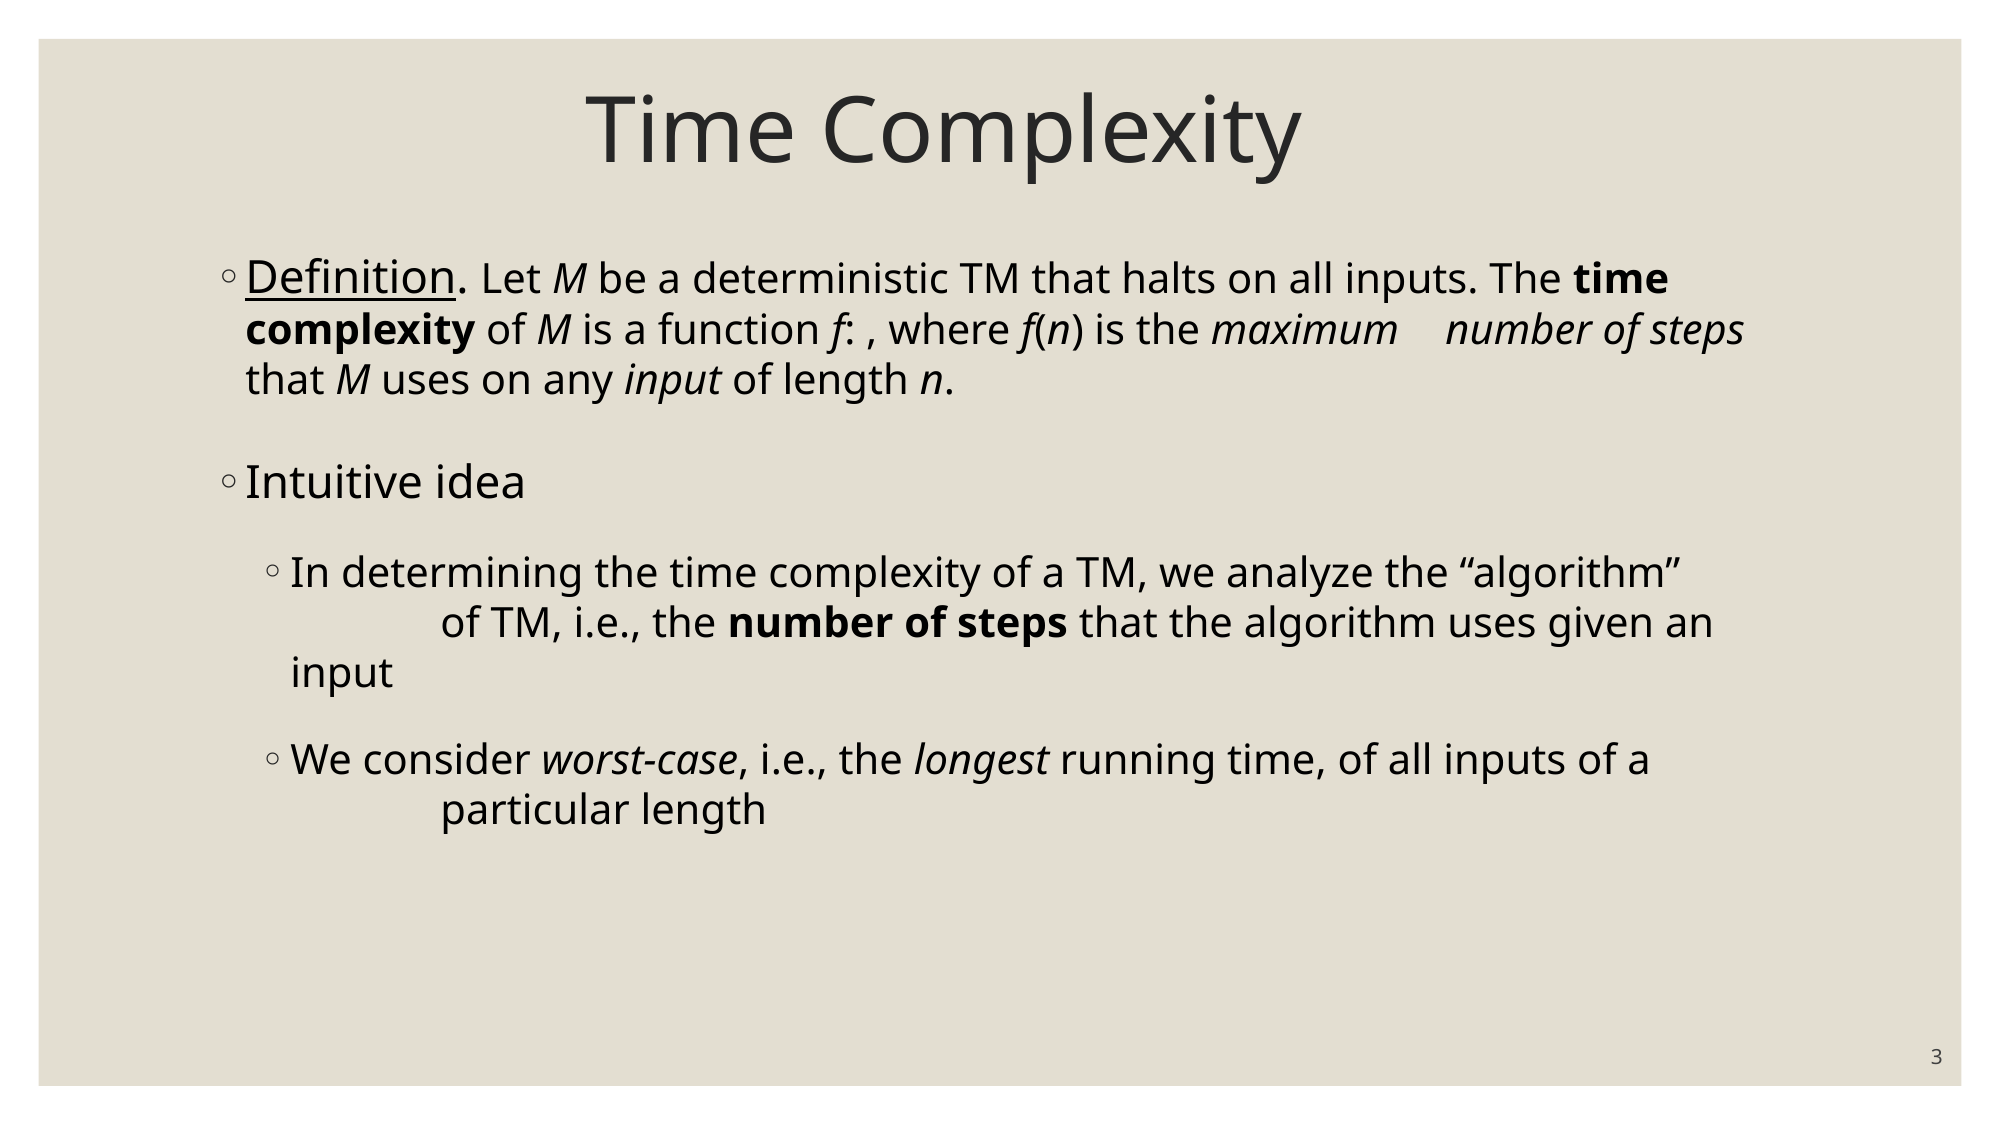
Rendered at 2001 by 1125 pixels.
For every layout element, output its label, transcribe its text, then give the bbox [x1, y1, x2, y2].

title Time Complexity [570, 62, 1424, 203]
slide_number 3 [1717, 1034, 1958, 1080]
